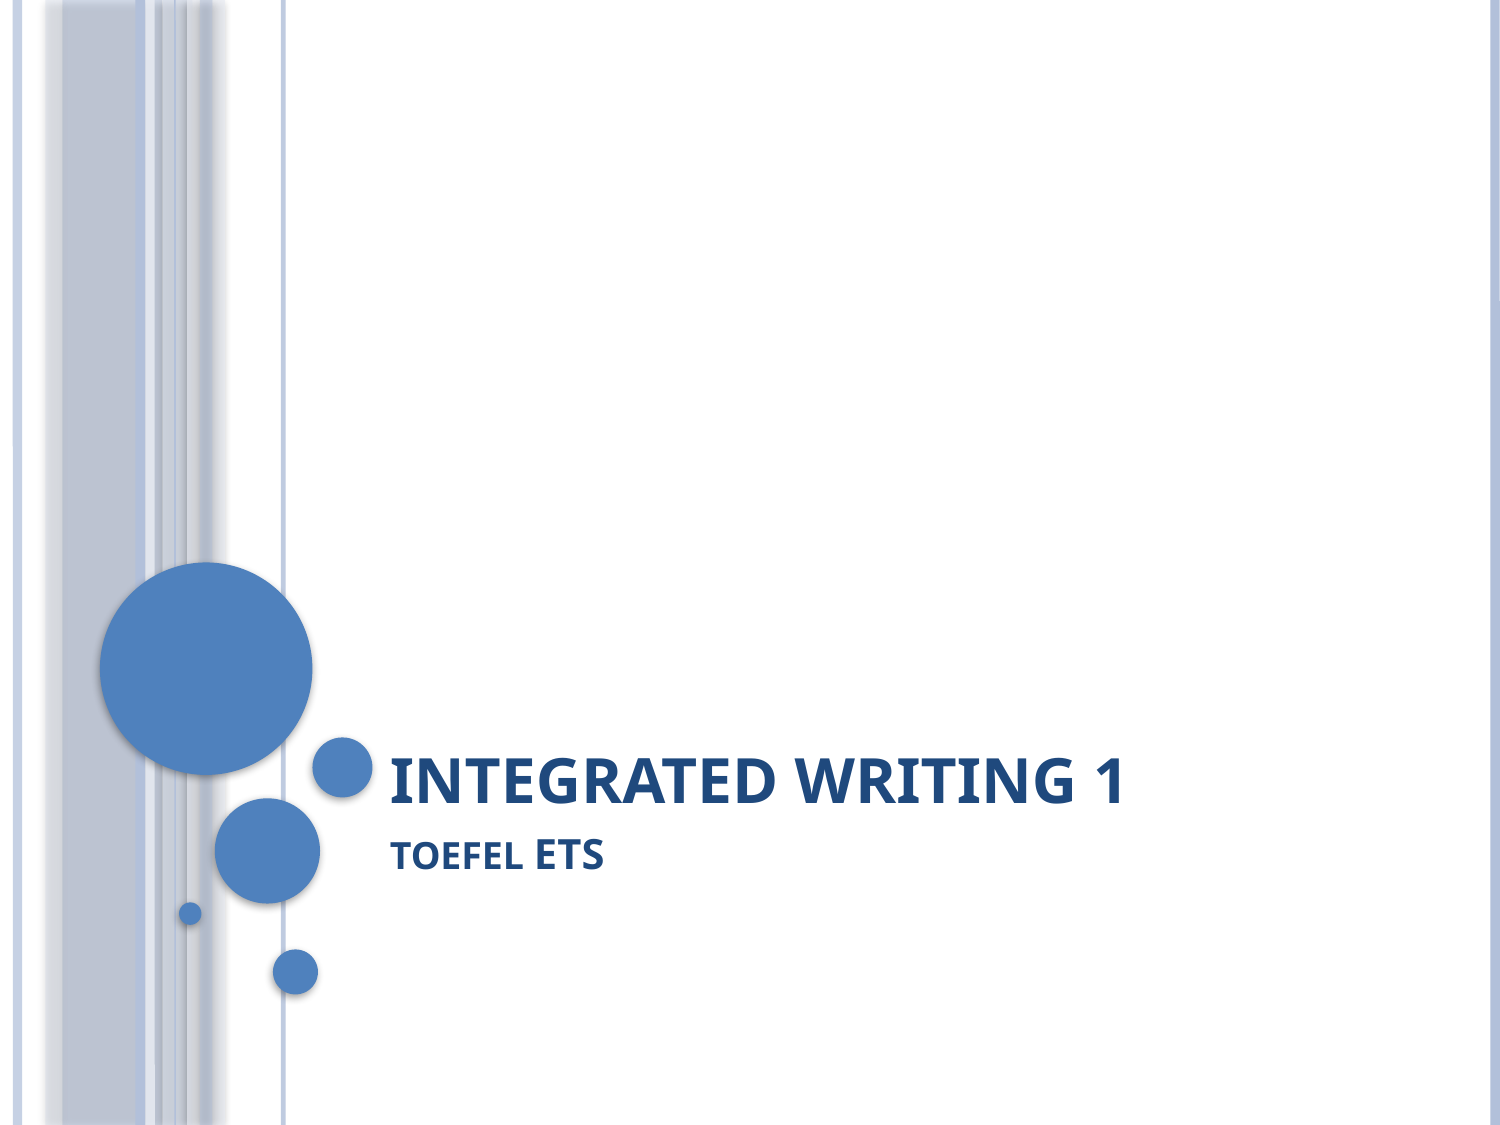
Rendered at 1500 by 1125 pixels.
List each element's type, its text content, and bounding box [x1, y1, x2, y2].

subtitle TOEFEL ETS [375, 820, 1388, 1046]
title INTEGRATED WRITING 1 [375, 512, 1388, 820]
